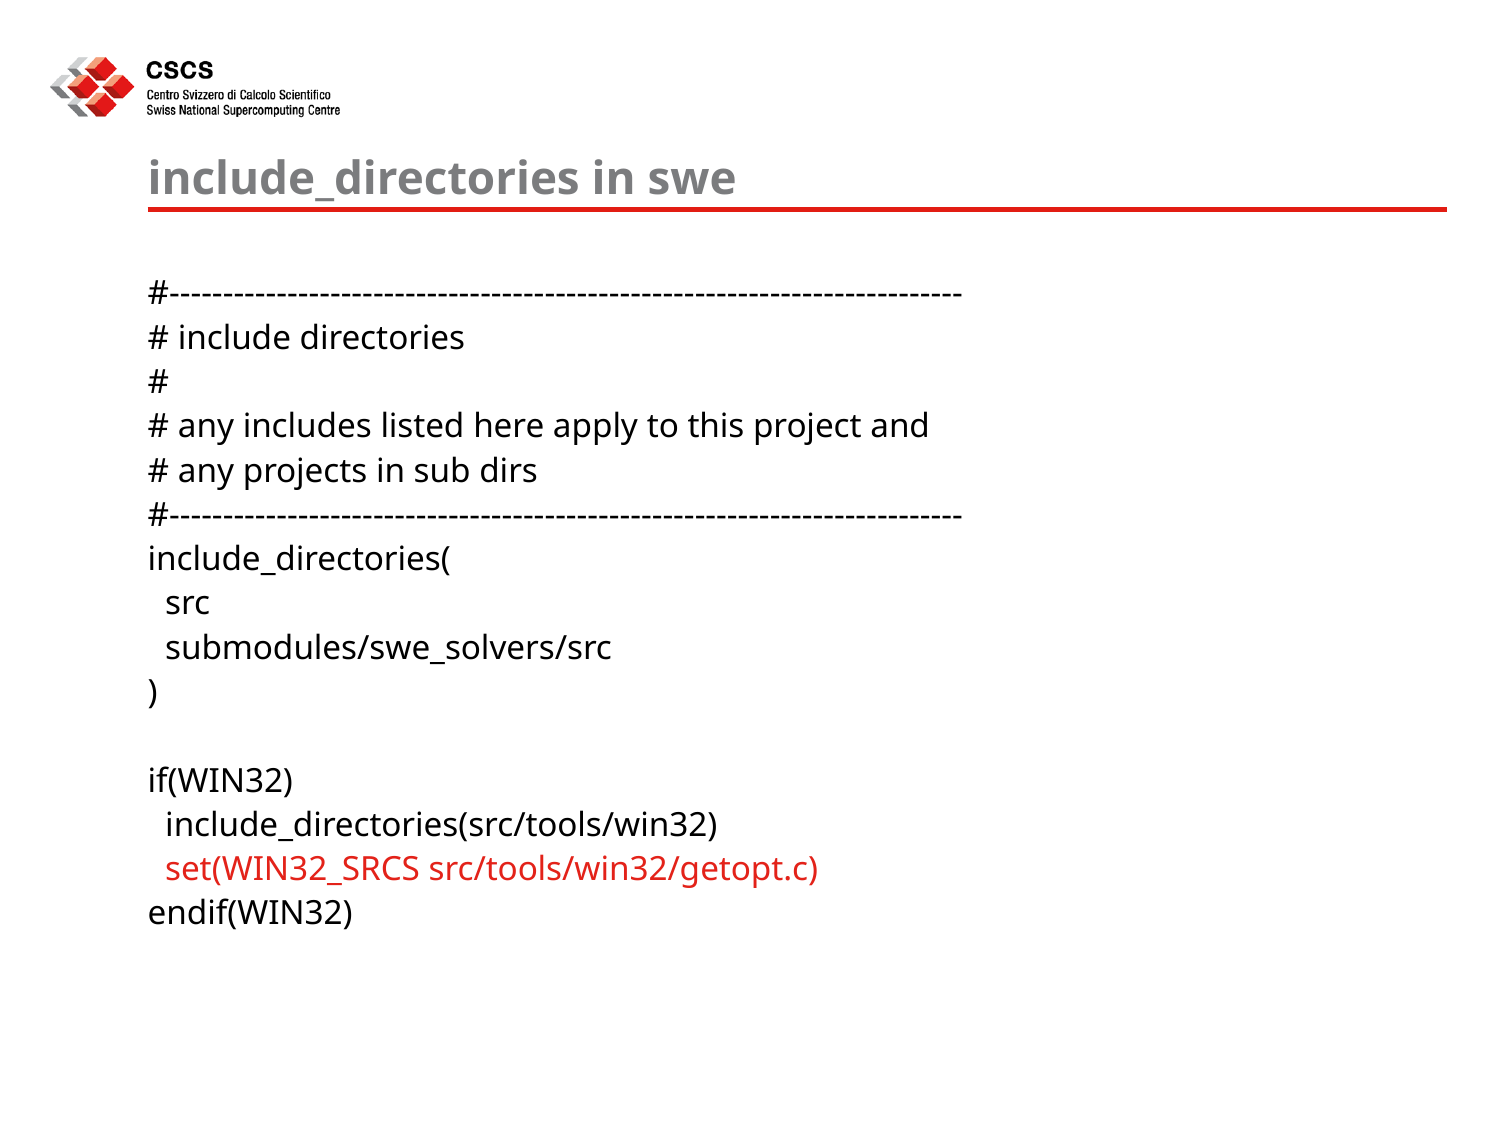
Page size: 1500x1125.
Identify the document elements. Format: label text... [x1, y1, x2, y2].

title include_directories in swe [147, 149, 1447, 233]
picture [44, 51, 346, 123]
list #-------------------------------------------------------------------------- # include directories # # any includes listed here apply to this project and # any projects in sub dirs #-------------------------------------------------------------------------- include_directories( src submodules/swe_solvers/src ) if(WIN32) include_directories(src/tools/win32) set(WIN32_SRCS src/tools/win32/getopt.c) endif(WIN32) [147, 267, 1447, 1035]
